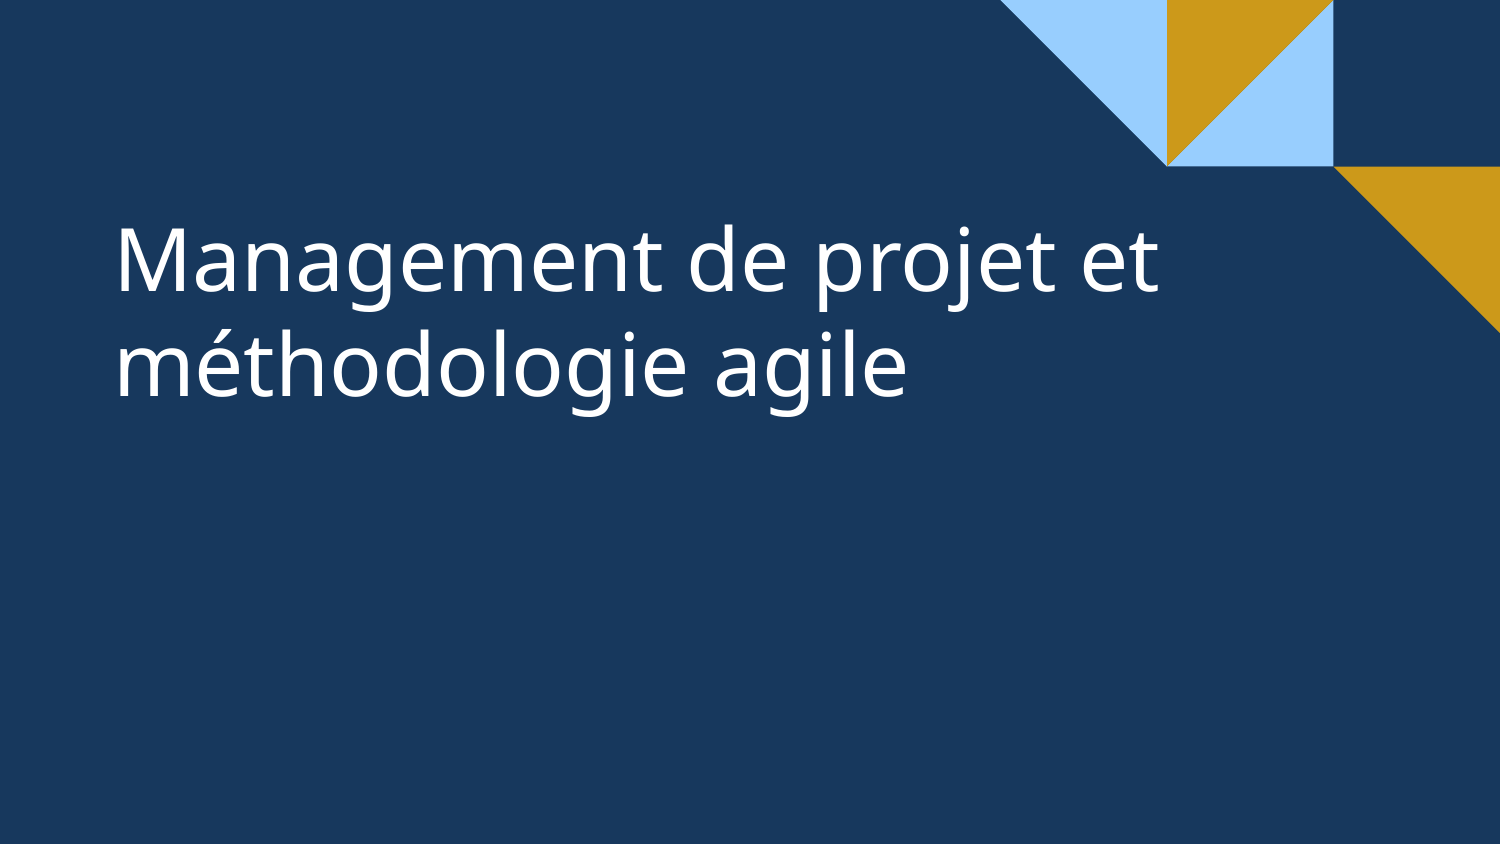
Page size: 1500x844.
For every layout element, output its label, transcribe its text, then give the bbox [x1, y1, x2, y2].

title Management de projet et méthodologie agile [98, 291, 1447, 429]
